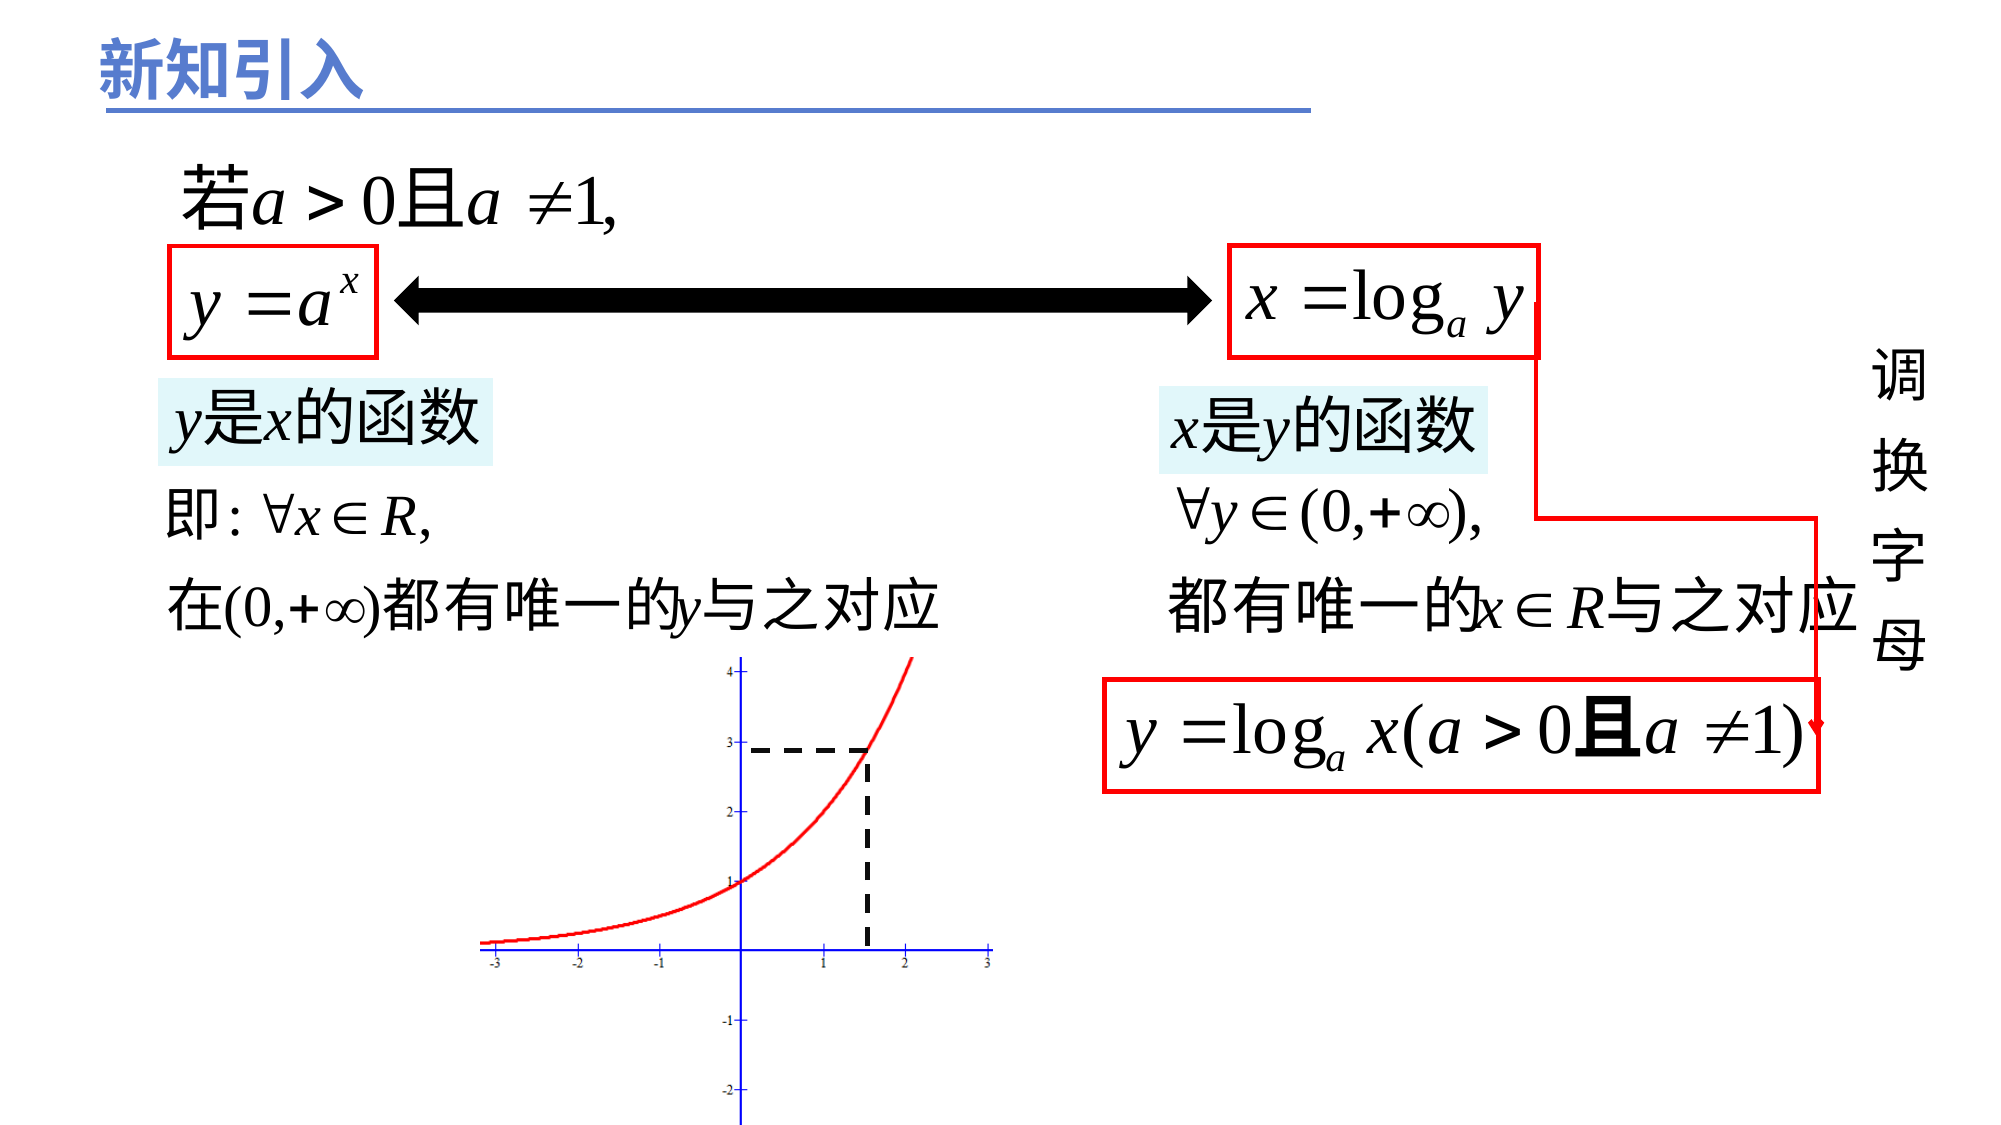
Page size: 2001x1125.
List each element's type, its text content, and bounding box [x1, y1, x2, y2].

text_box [1106, 681, 1816, 790]
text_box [1158, 385, 1489, 475]
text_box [1231, 247, 1537, 355]
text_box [1863, 340, 1942, 682]
text_box 新知引入 [83, 4, 946, 116]
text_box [158, 377, 493, 467]
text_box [158, 477, 943, 653]
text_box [1536, 301, 1817, 736]
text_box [1817, 474, 1861, 650]
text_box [171, 249, 374, 356]
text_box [171, 153, 630, 249]
picture [480, 657, 993, 1125]
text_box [1159, 474, 1536, 650]
text_box [393, 275, 1213, 326]
